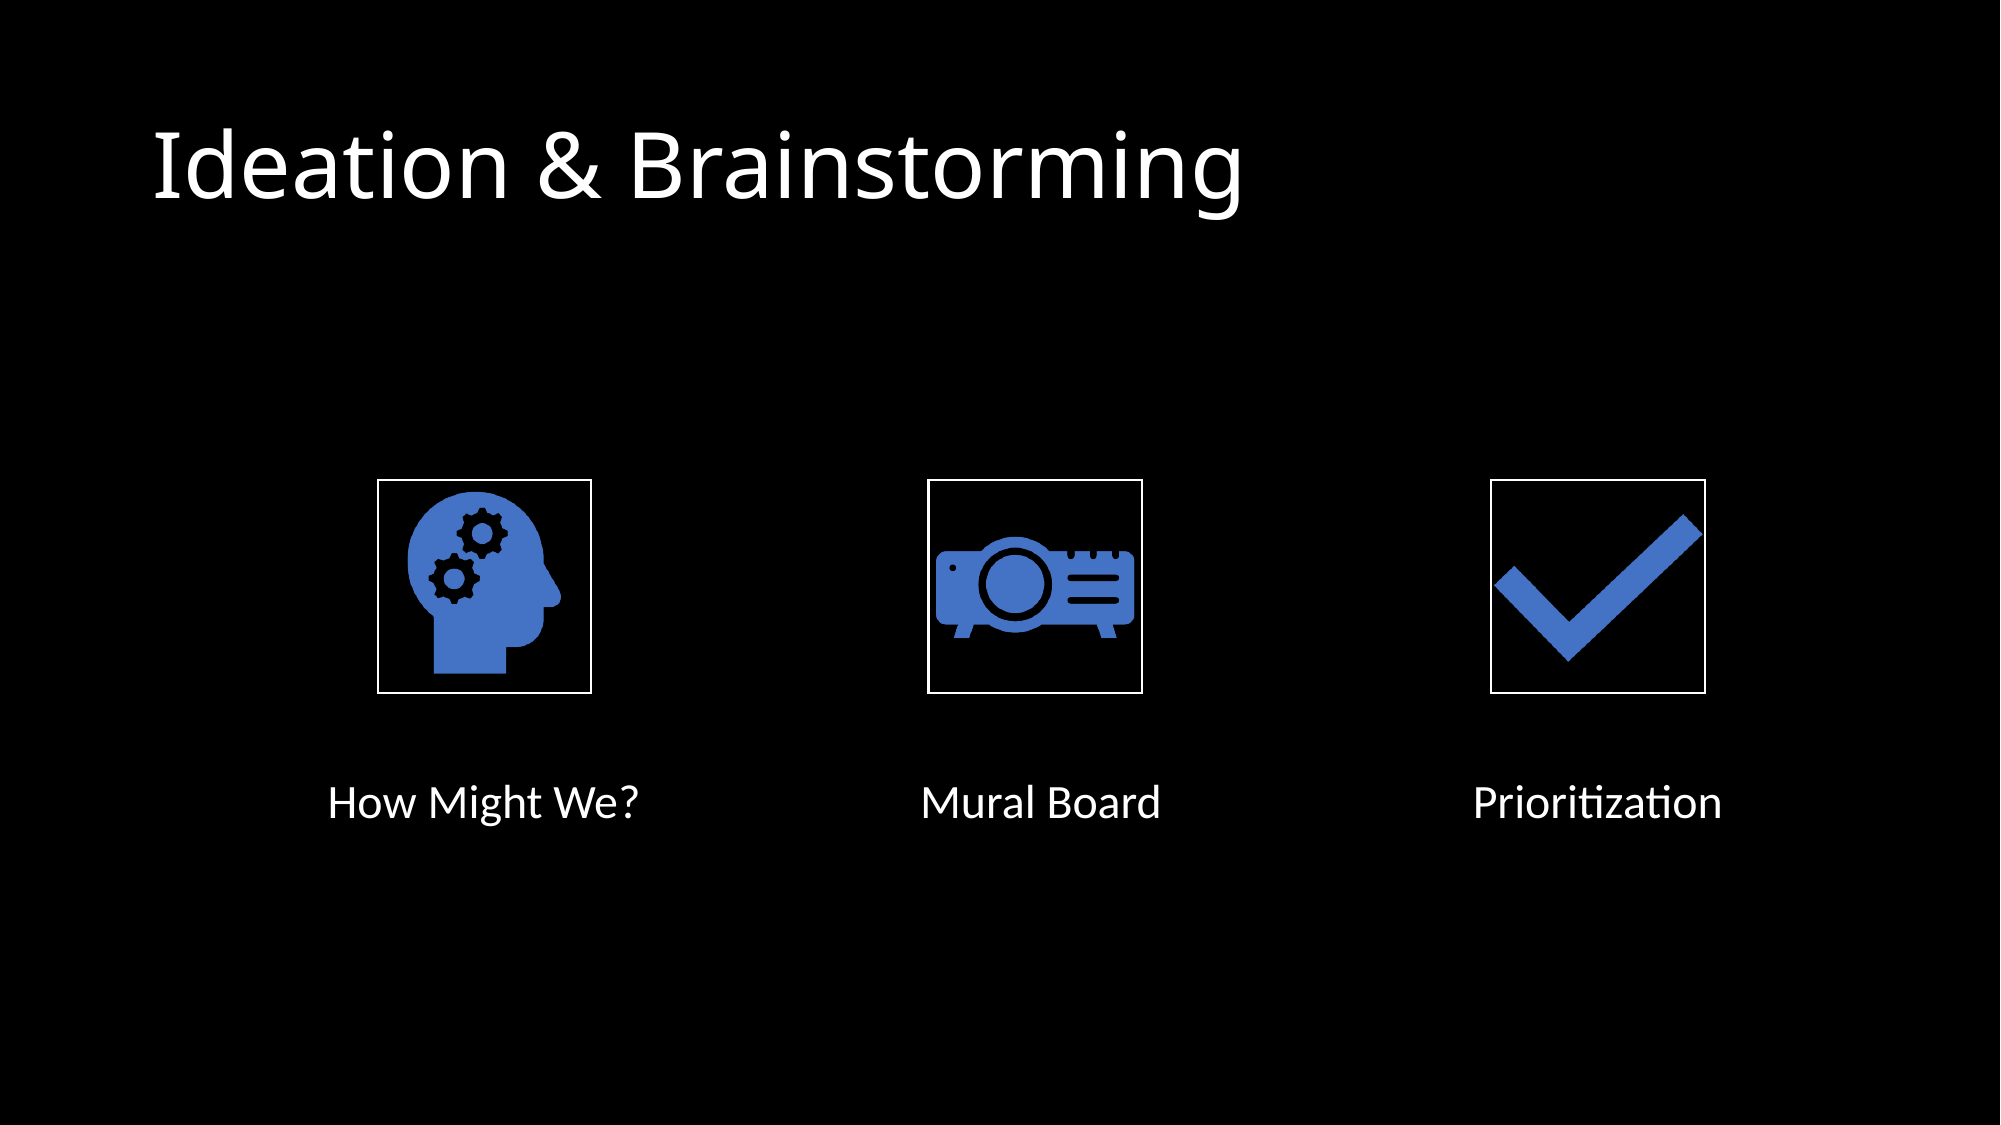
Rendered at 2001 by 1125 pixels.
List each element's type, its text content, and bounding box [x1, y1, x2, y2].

title Ideation & Brainstorming [137, 59, 1863, 277]
text_box How Might We? [247, 770, 722, 889]
text_box [1490, 479, 1706, 694]
text_box Prioritization [1361, 770, 1836, 889]
text_box [137, 277, 1863, 992]
text_box [377, 479, 592, 694]
text_box Mural Board [804, 770, 1279, 889]
text_box [927, 479, 1143, 694]
